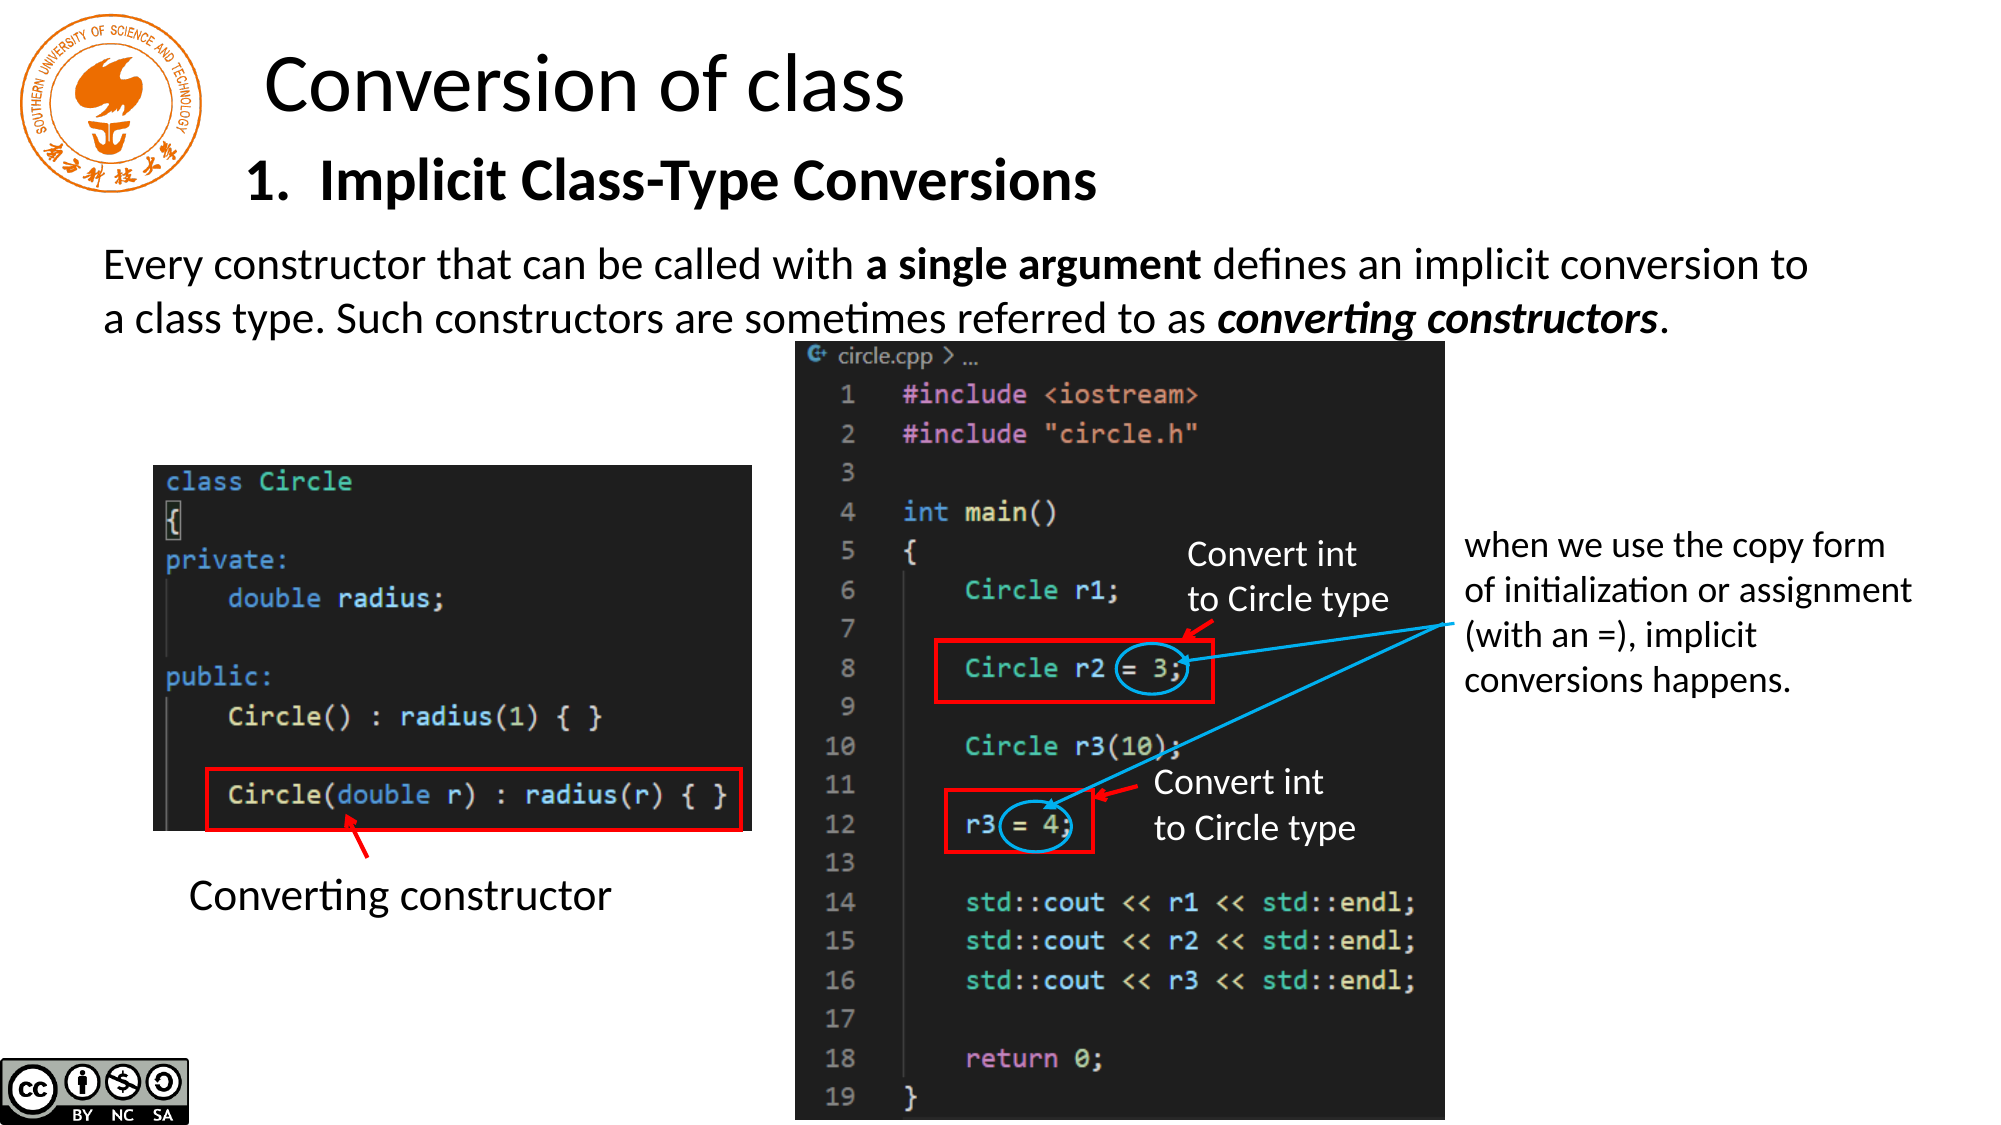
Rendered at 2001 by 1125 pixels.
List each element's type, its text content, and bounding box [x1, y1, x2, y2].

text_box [946, 749, 1376, 857]
picture [0, 1058, 189, 1125]
title Conversion of class [230, 12, 1138, 158]
picture [153, 465, 752, 831]
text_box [935, 521, 999, 703]
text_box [999, 512, 1935, 852]
text_box Every constructor that can be called with a single argument defines an implicit conversion to a class type. Such constructors are sometimes referred to as converting constructors. [88, 226, 1850, 350]
text_box 1. Implicit Class-Type Conversions [229, 132, 1113, 221]
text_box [174, 768, 742, 928]
picture [795, 341, 1445, 1120]
picture [18, 11, 202, 194]
